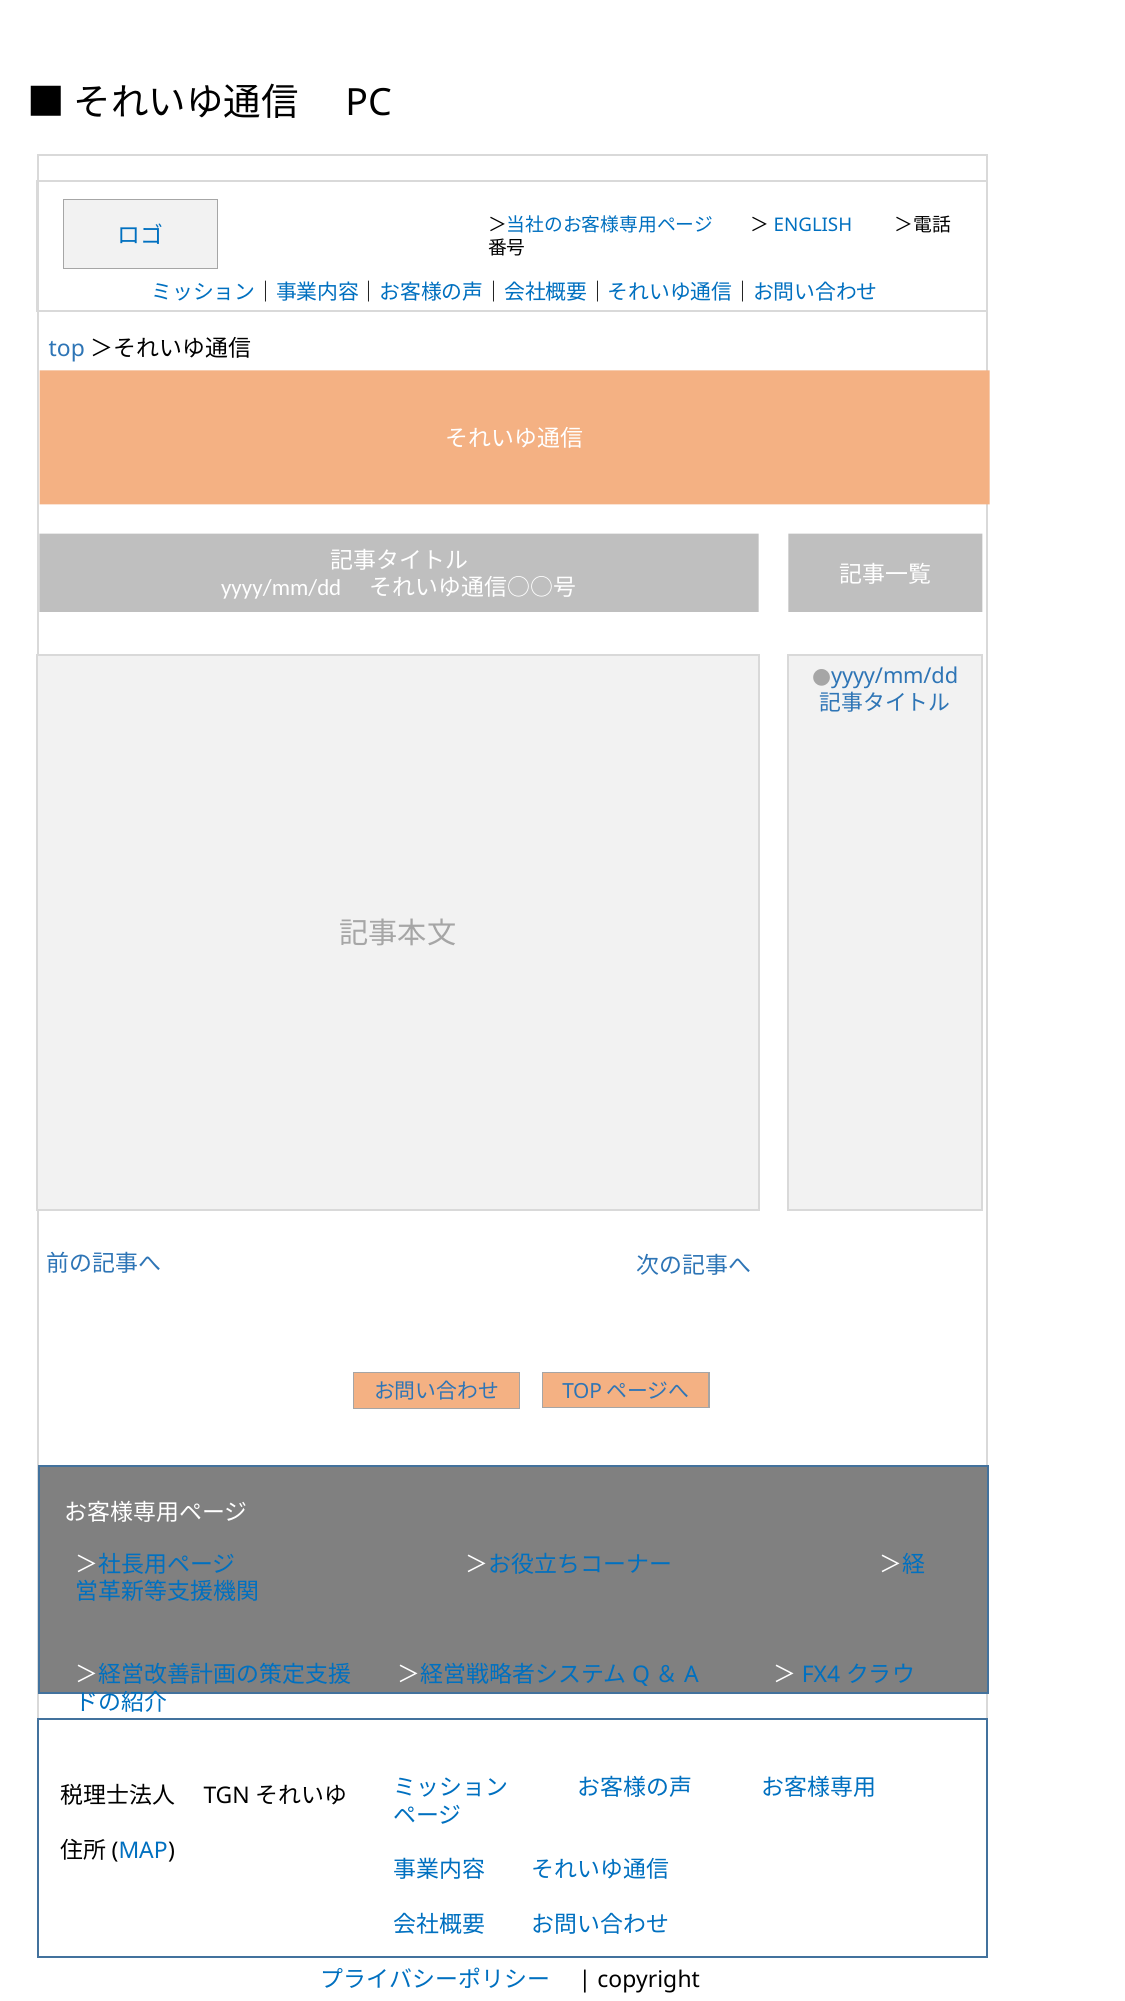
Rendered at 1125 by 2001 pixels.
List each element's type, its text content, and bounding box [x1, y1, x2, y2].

text_box [37, 1718, 988, 1958]
text_box 次の記事へ [621, 1242, 767, 1285]
text_box ロゴ [63, 198, 218, 269]
text_box ＞社長用ページ ＞お役立ちコーナー ＞経営革新等支援機関 ＞経営改善計画の策定支援 ＞経営戦略者システムQ＆A ＞FX4クラウドの紹介 [60, 1542, 943, 1722]
text_box プライバシーポリシー | copyright [305, 1957, 715, 2000]
text_box [37, 154, 988, 180]
text_box [37, 312, 988, 369]
text_box お客様専用ページ [49, 1489, 271, 1532]
text_box ミッション｜事業内容｜お客様の声｜会社概要｜それいゆ通信｜お問い合わせ [136, 270, 893, 311]
text_box 記事本文 [36, 654, 760, 1211]
text_box 記事一覧 [787, 533, 983, 613]
text_box ＞当社のお客様専用ページ ＞ENGLISH ＞電話番号 [473, 205, 969, 288]
text_box ■それいゆ通信 PC [12, 70, 417, 131]
text_box 税理士法人 TGNそれいゆ 住所(MAP) [45, 1772, 363, 1898]
text_box 記事タイトル yyyy/mm/dd それいゆ通信○○号 [38, 533, 760, 613]
text_box [37, 369, 988, 1718]
text_box 前の記事へ [31, 1241, 177, 1284]
text_box お問い合わせ [353, 1372, 520, 1409]
text_box TOPページへ [542, 1372, 710, 1408]
text_box top＞それいゆ通信 [33, 326, 267, 369]
text_box [36, 180, 988, 312]
text_box ミッション お客様の声 お客様専用ページ 事業内容 それいゆ通信 会社概要 お問い合わせ [378, 1765, 911, 1973]
text_box ●yyyy/mm/dd 記事タイトル [787, 654, 983, 1211]
text_box [38, 1465, 989, 1694]
text_box それいゆ通信 [39, 369, 991, 505]
